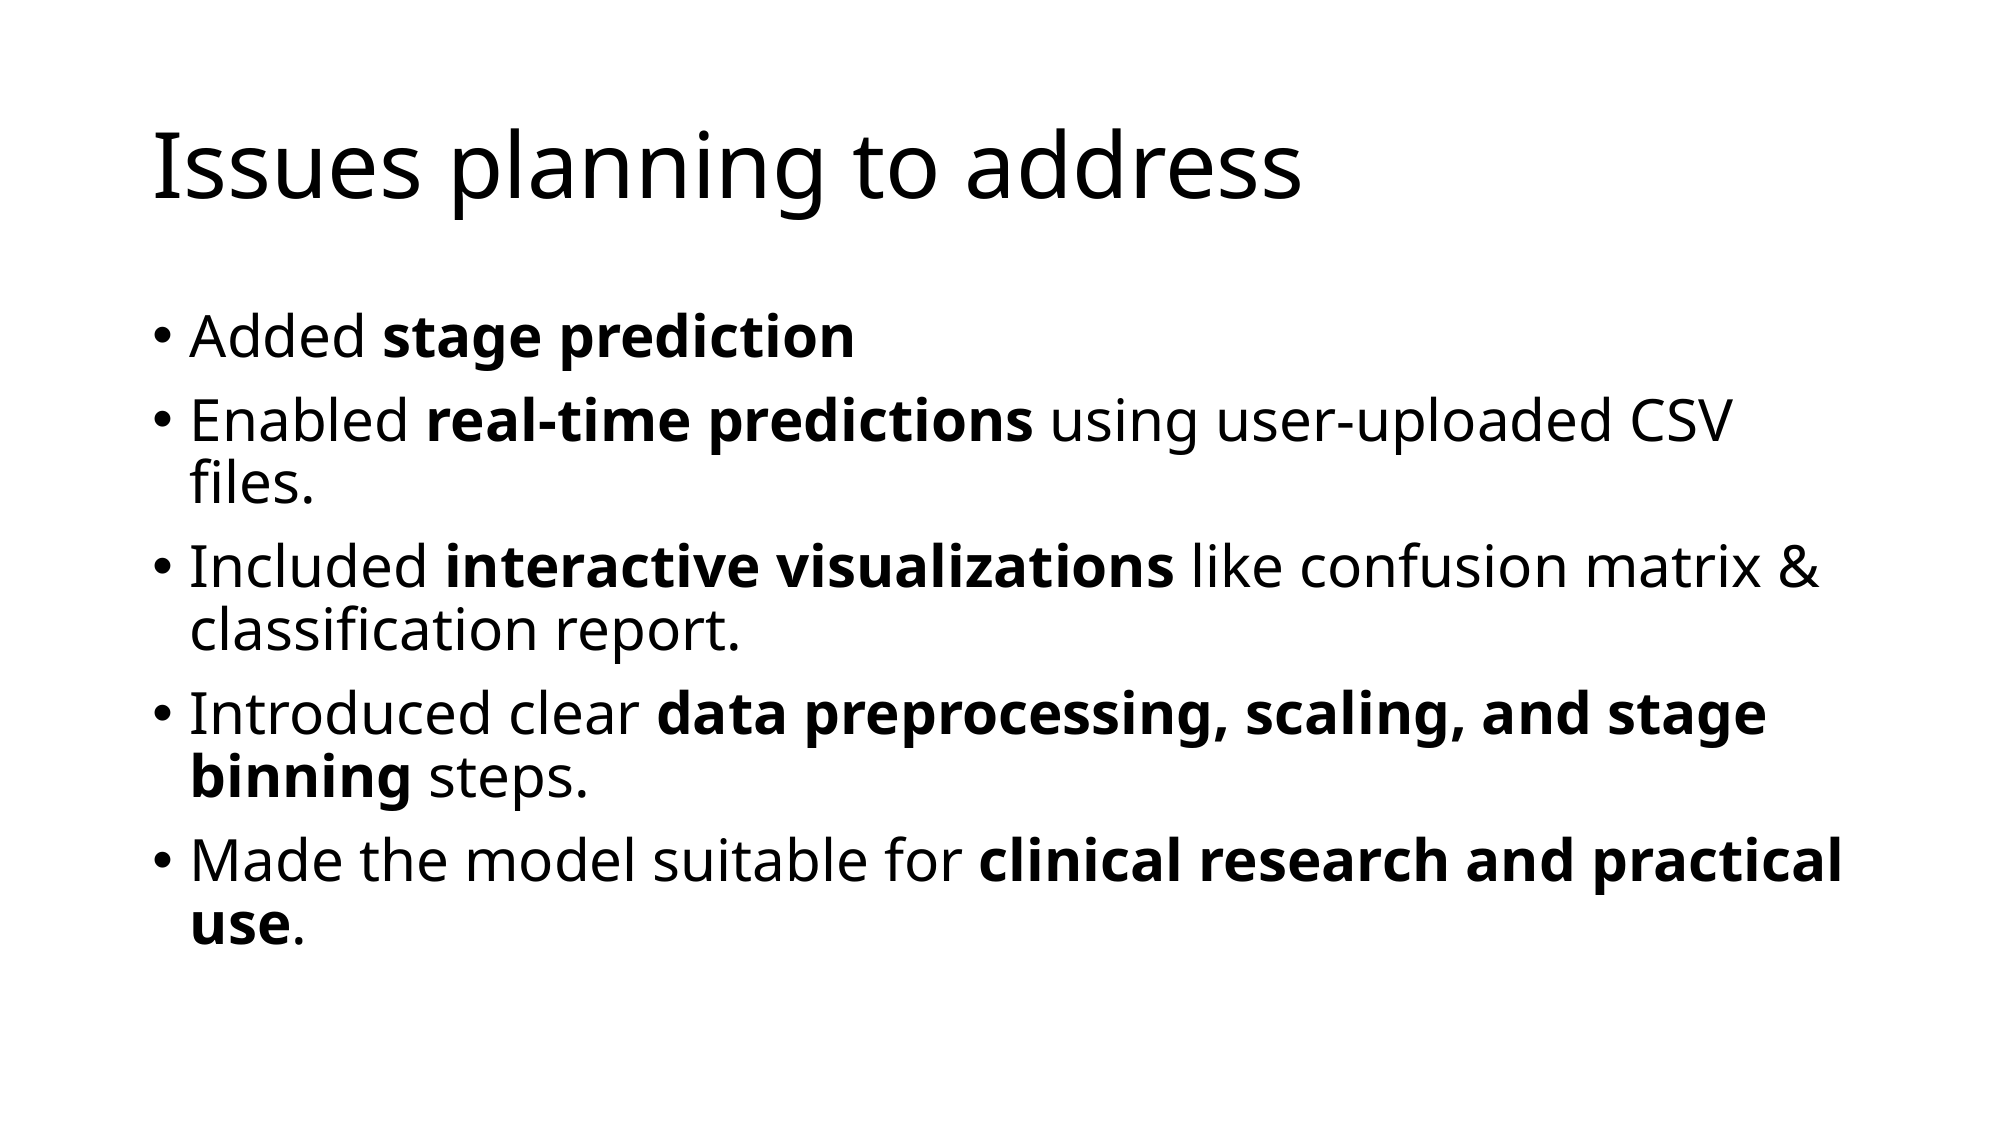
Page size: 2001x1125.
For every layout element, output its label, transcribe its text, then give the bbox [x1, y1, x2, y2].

list Added stage prediction Enabled real-time predictions using user-uploaded CSV files. Included interactive visualizations like confusion matrix & classification report. Introduced clear data preprocessing, scaling, and stage binning steps. Made the model suitable for clinical research and practical use. [137, 299, 1863, 1014]
title Issues planning to address [137, 59, 1863, 278]
